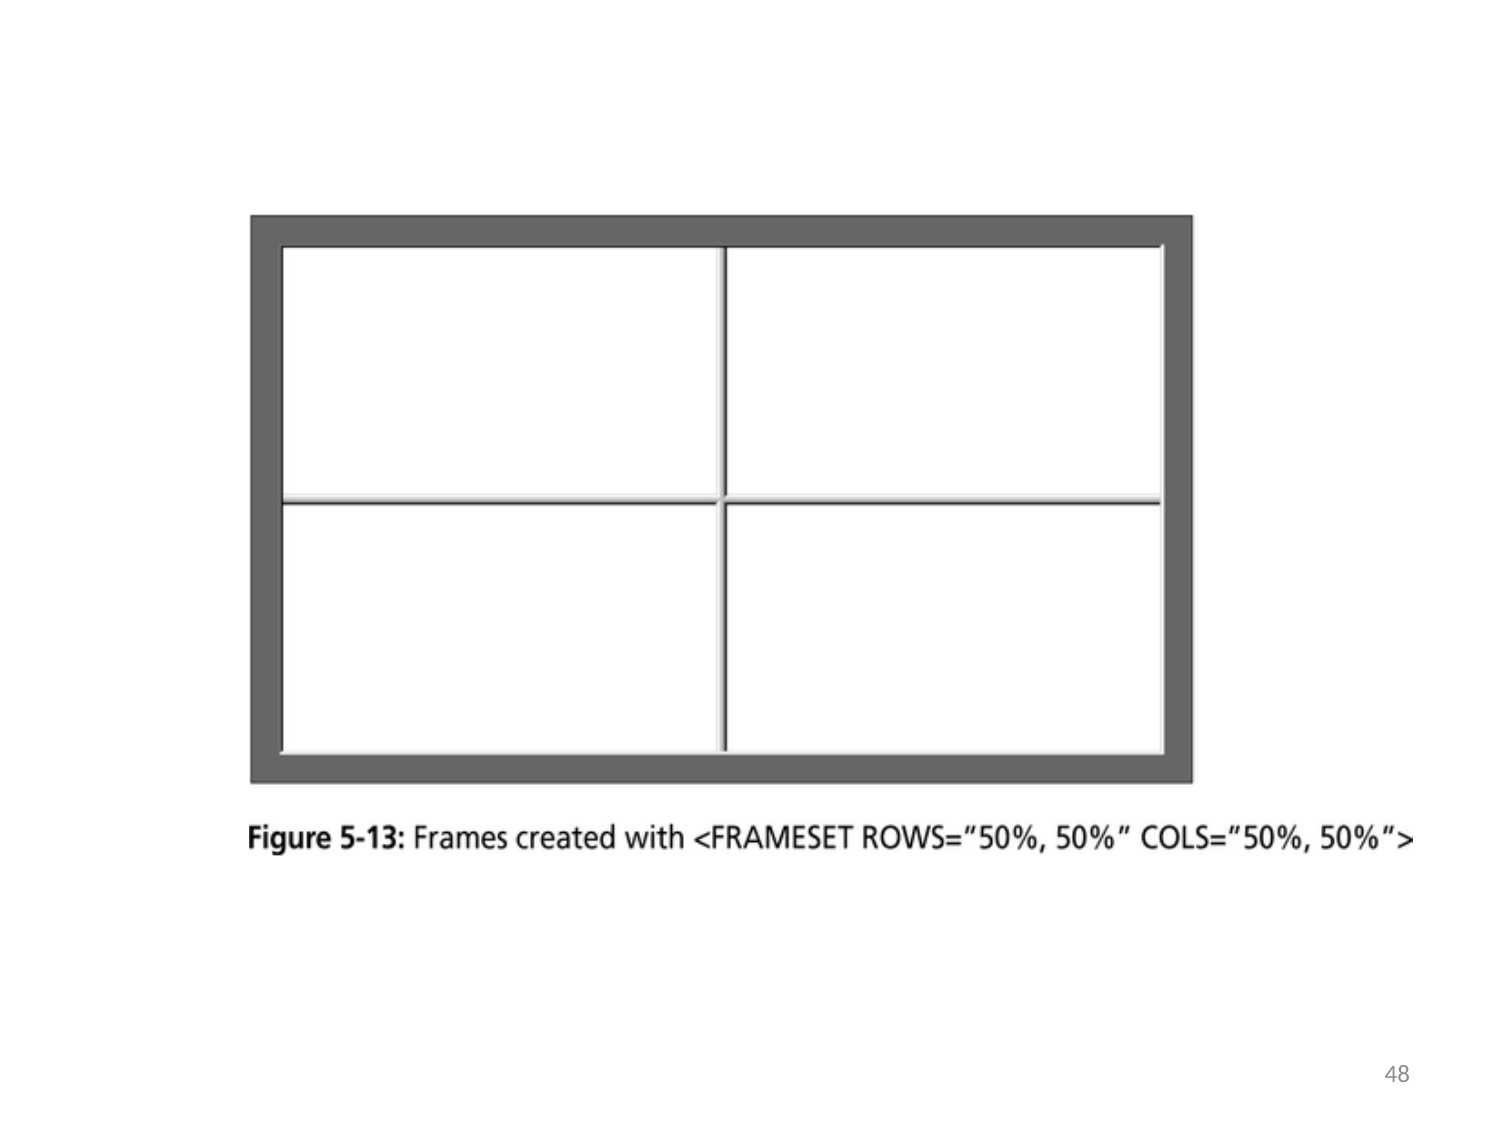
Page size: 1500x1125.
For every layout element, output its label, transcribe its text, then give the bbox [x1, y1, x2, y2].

slide_number 48 [1074, 1042, 1425, 1103]
picture [249, 99, 1413, 973]
